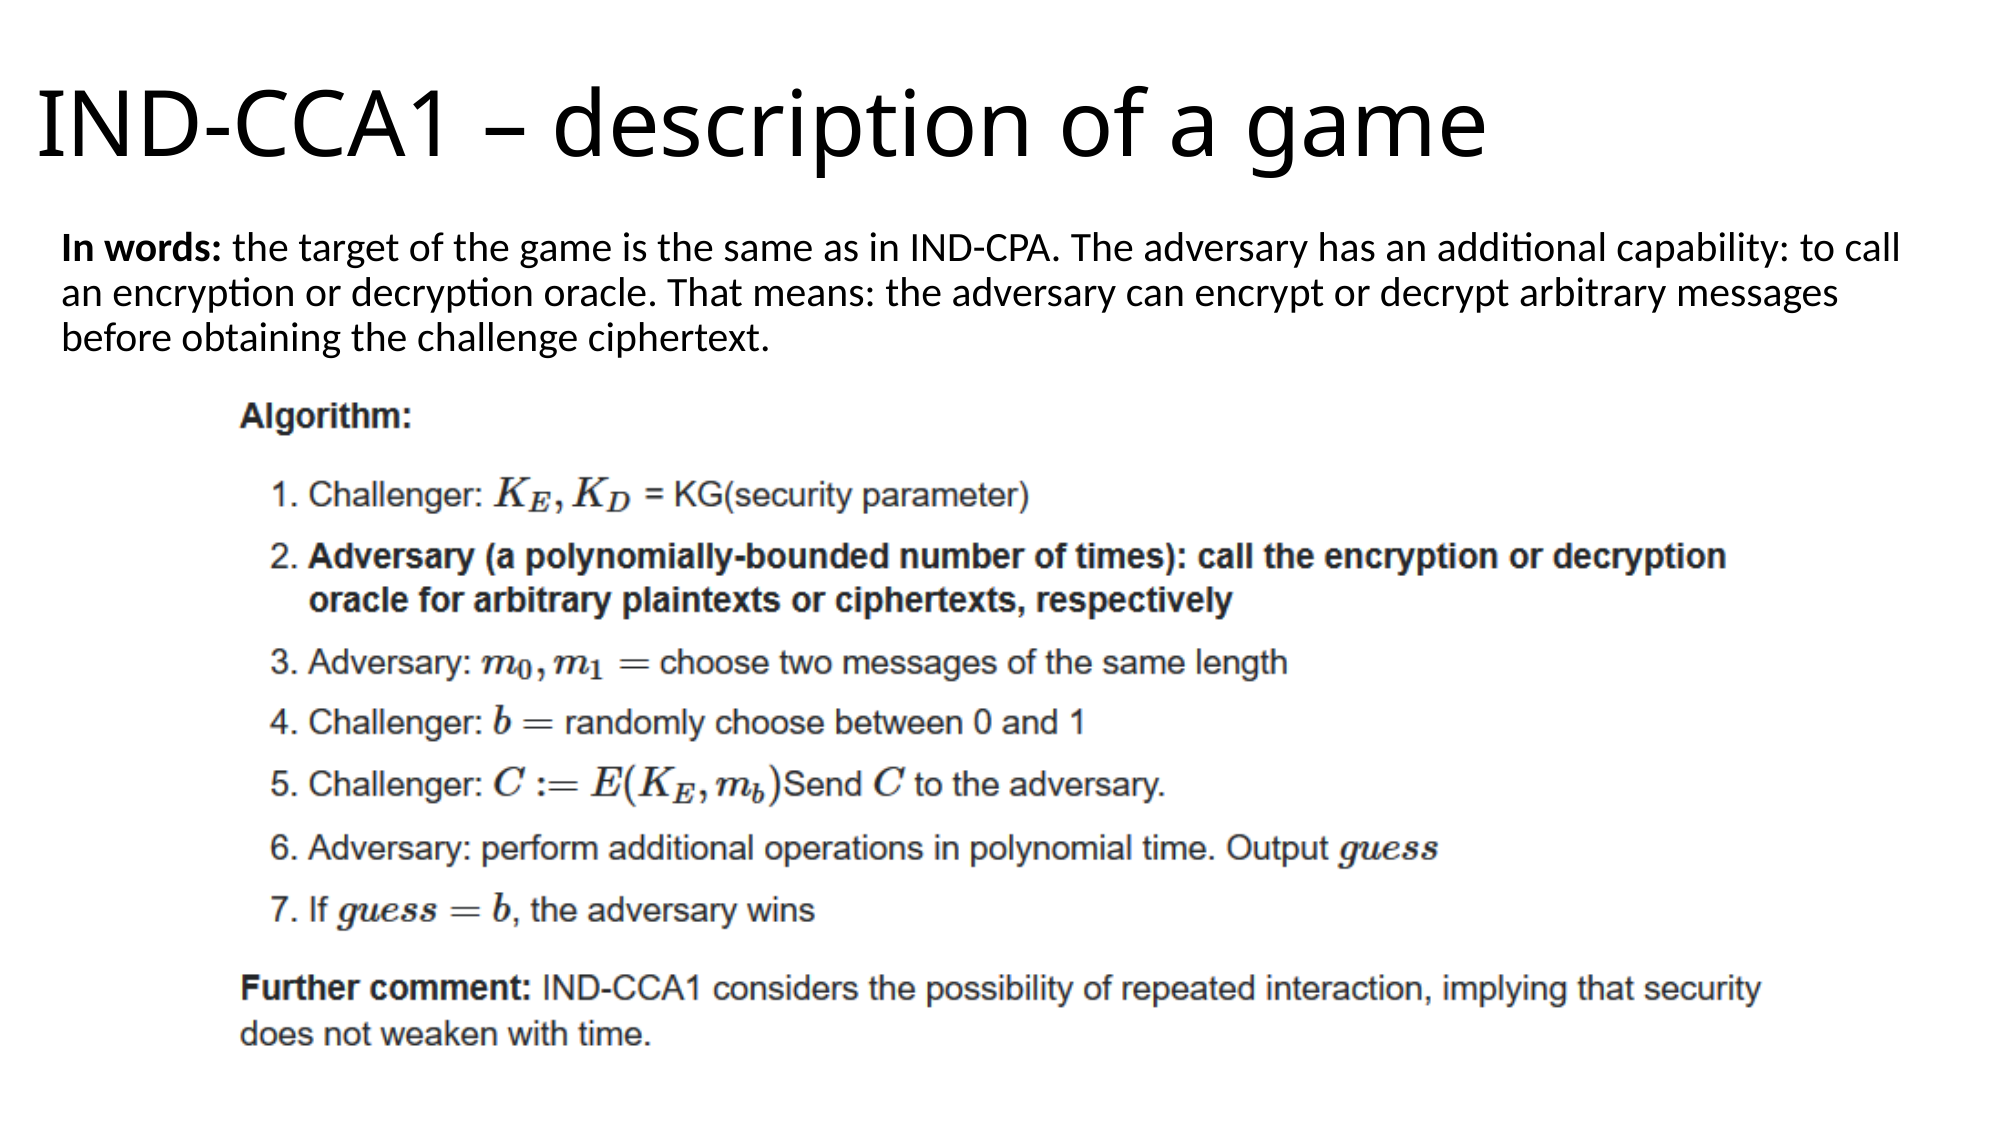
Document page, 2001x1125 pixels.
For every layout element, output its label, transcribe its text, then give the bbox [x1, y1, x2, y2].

title IND-CCA1 – description of a game [21, 17, 1746, 235]
list In words: the target of the game is the same as in IND-CPA. The adversary has an additional capability: to call an encryption or decryption oracle. That means: the adversary can encrypt or decrypt arbitrary messages before obtaining the challenge ciphertext. [46, 217, 1954, 932]
picture [232, 392, 1768, 1076]
